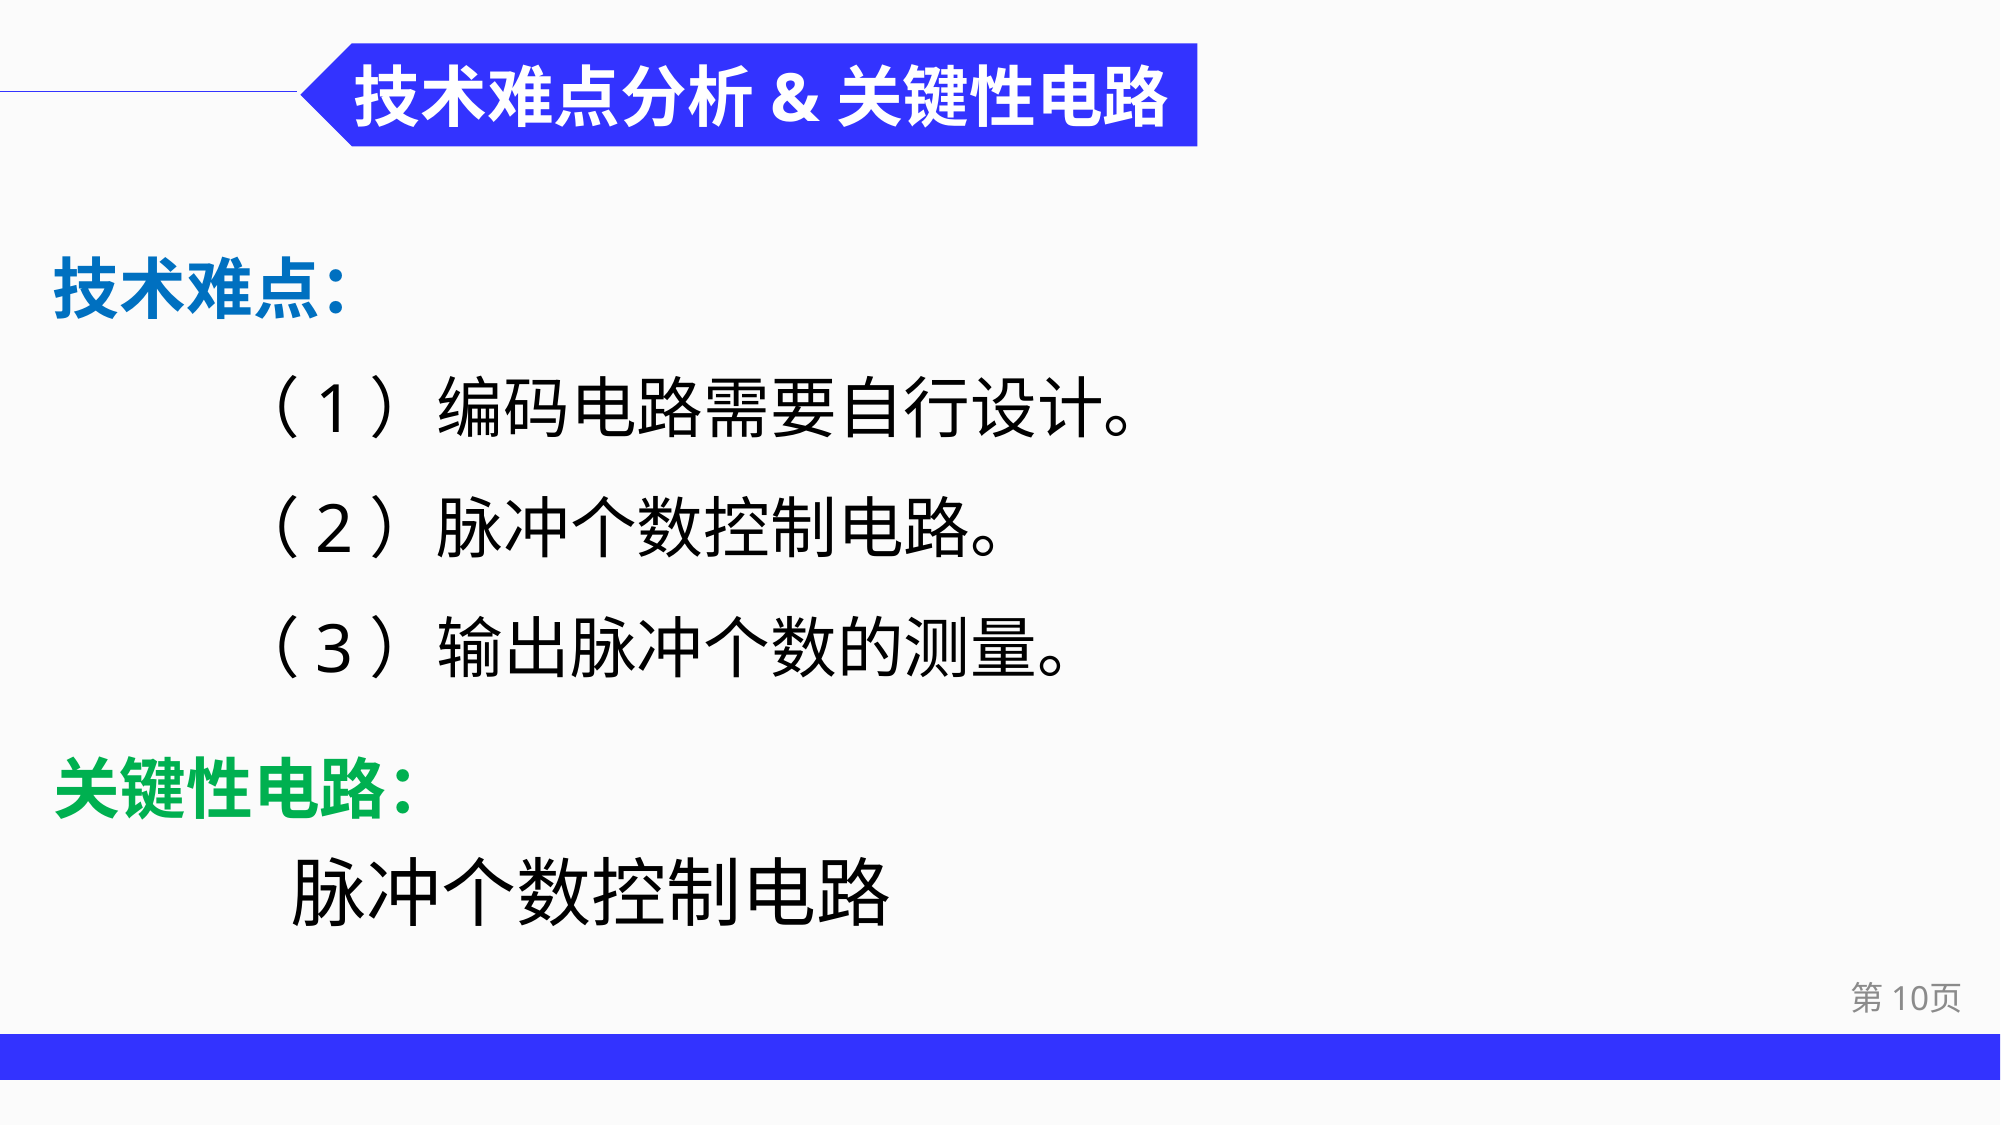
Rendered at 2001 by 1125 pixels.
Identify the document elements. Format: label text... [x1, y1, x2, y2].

text_box 脉冲个数控制电路 [277, 838, 907, 943]
text_box 技术难点分析&关键性电路 [300, 43, 1198, 147]
text_box 关键性电路： [38, 699, 469, 835]
slide_number 第10页 [1822, 966, 1978, 1033]
text_box 技术难点： [38, 199, 402, 334]
text_box （1）编码电路需要自行设计。 （2）脉冲个数控制电路。 （3）输出脉冲个数的测量。 [188, 318, 1186, 693]
